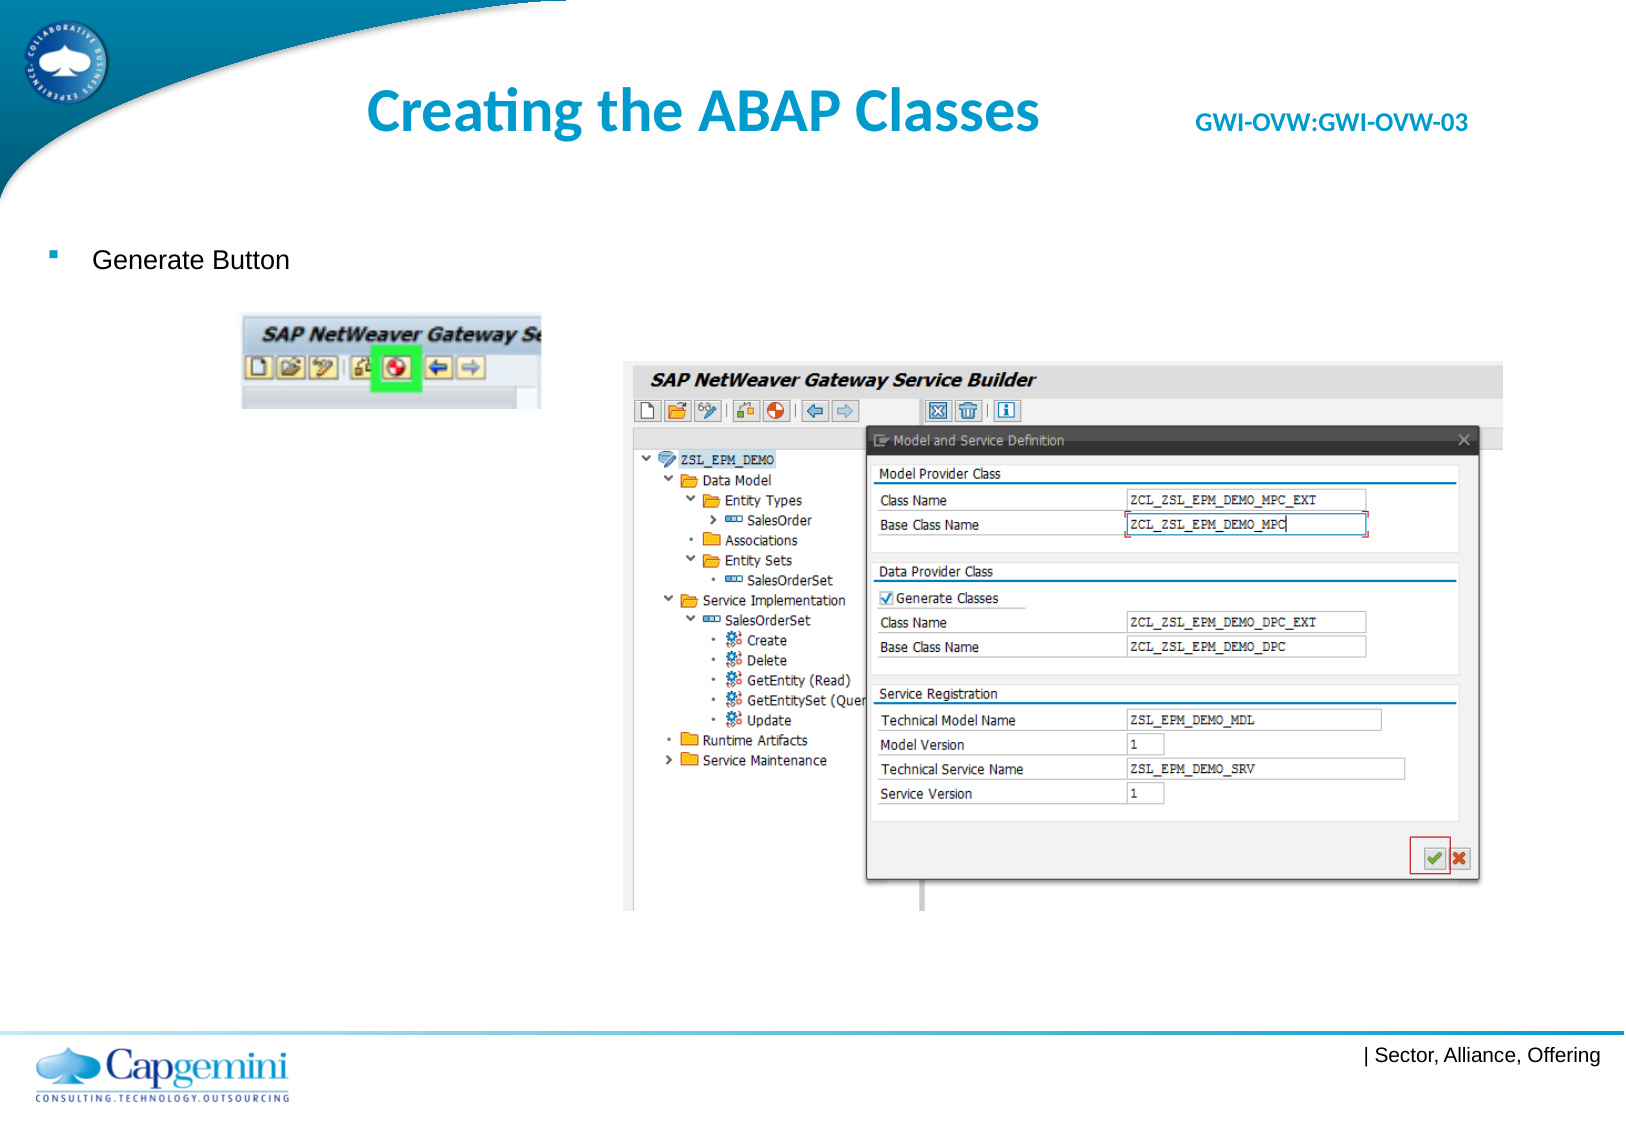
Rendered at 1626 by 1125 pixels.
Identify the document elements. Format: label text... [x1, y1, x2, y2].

picture [34, 1046, 291, 1103]
picture [623, 361, 1503, 911]
title Creating the ABAP Classes GWI-OVW:GWI-OVW-03 [0, 0, 1625, 196]
list Generate Button [0, 235, 1625, 1005]
picture [233, 290, 552, 410]
